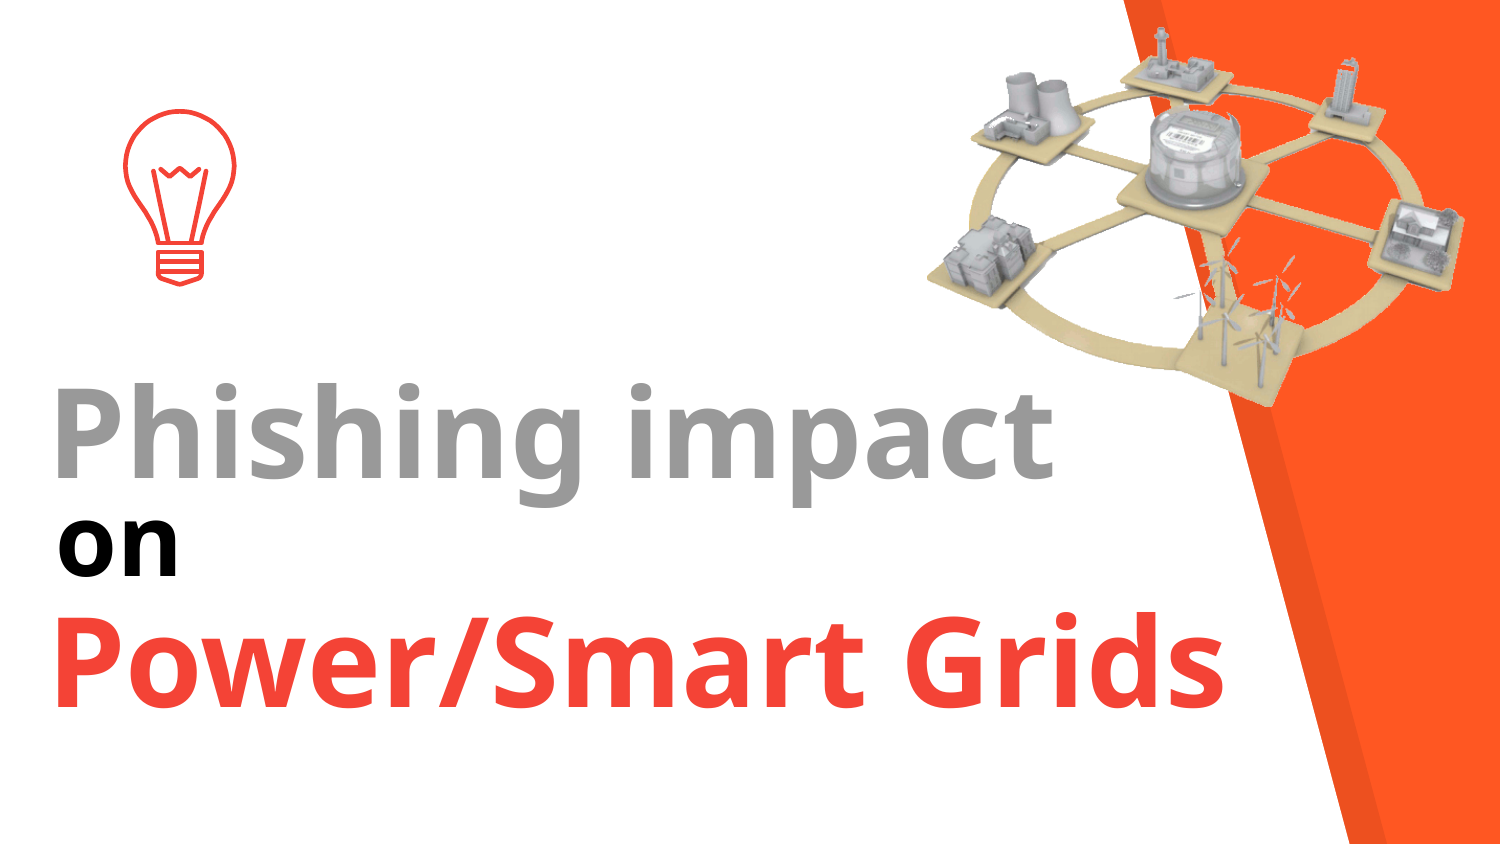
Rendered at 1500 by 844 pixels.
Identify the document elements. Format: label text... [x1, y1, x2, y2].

text_box on [40, 461, 285, 603]
text_box Phishing impact [32, 236, 1192, 621]
picture [926, 22, 1475, 409]
title Power/Smart Grids [0, 557, 1361, 748]
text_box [125, 111, 235, 285]
